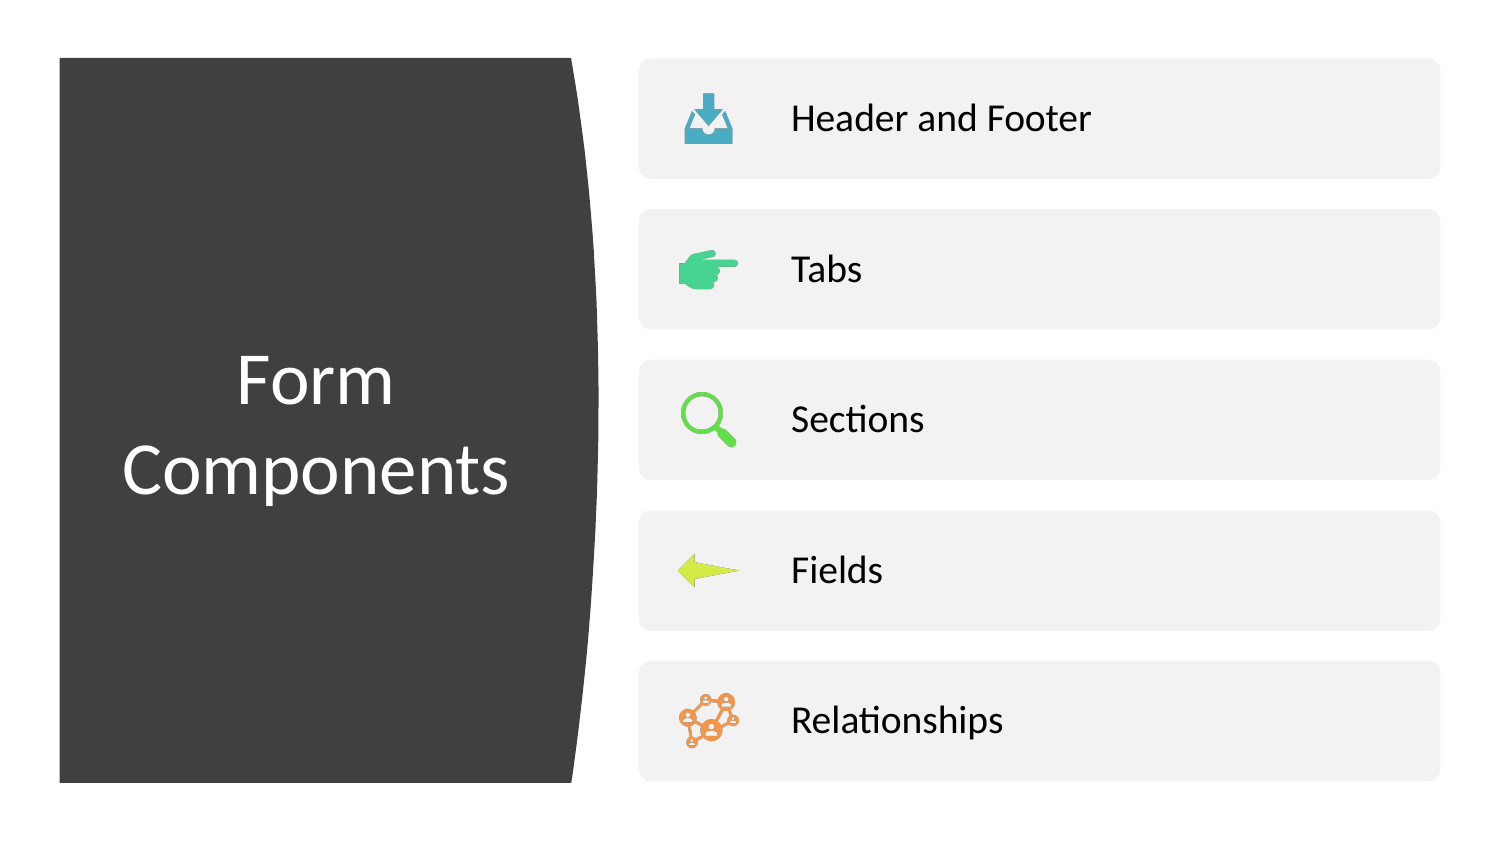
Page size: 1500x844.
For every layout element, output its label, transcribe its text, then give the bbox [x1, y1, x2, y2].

text_box [57, 55, 601, 785]
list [638, 57, 1441, 783]
title Form Components [106, 124, 527, 715]
